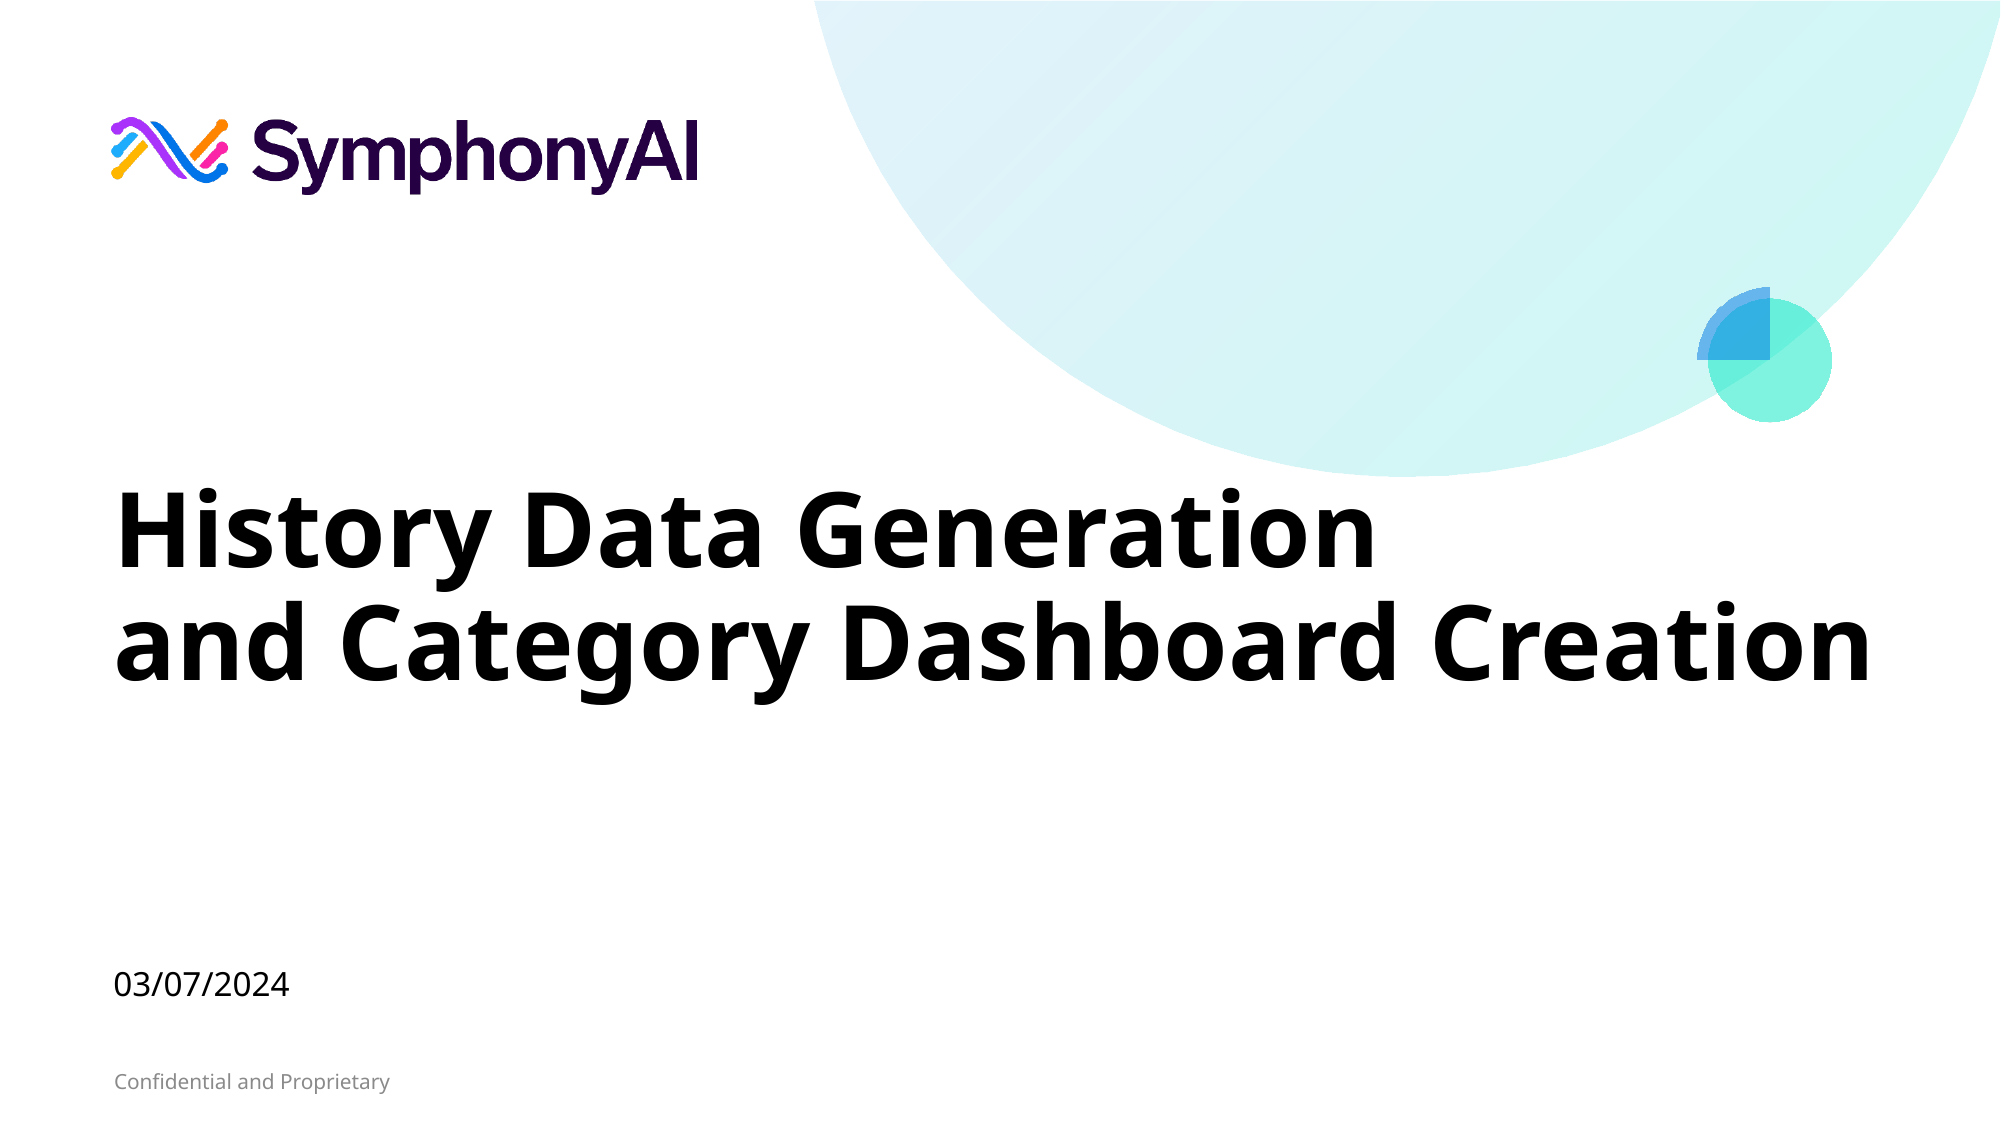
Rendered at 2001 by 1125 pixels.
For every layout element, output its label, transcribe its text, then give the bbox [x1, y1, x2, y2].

list 03/07/2024 [98, 942, 407, 1029]
picture [1685, 275, 1843, 433]
title History Data Generation and Category Dashboard Creation [98, 482, 1927, 711]
picture [111, 117, 697, 195]
